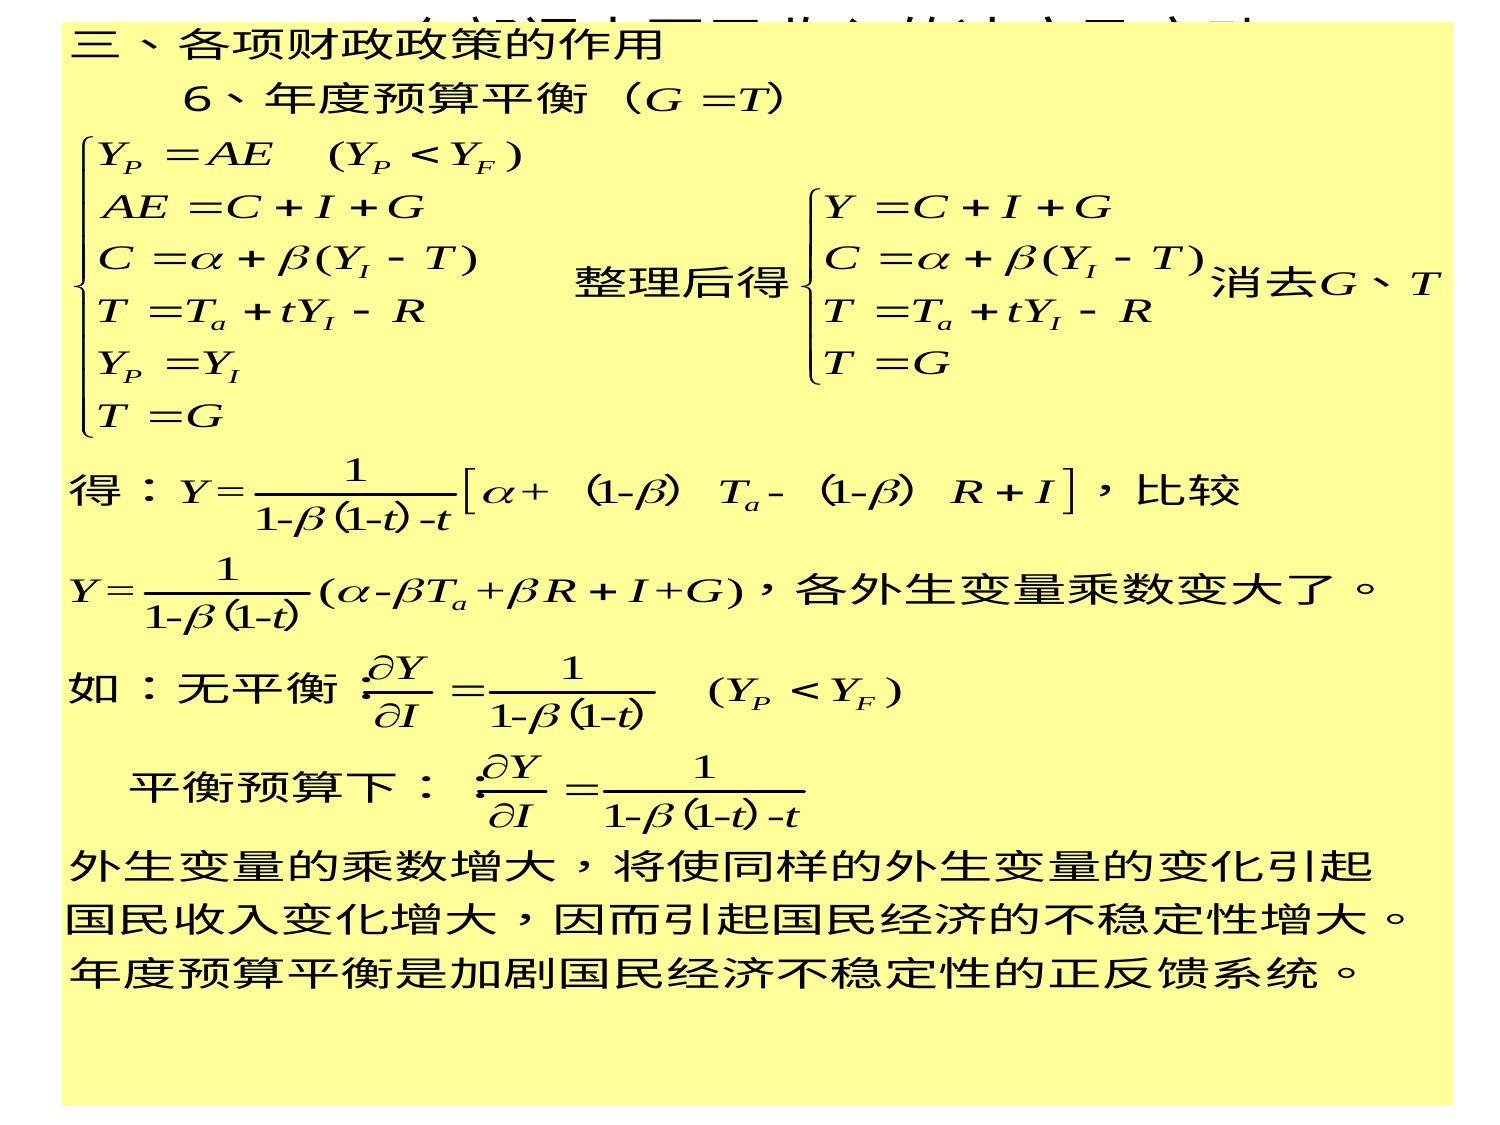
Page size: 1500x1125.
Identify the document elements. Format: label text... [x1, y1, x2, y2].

title 2.4三个部门中国民收入的决定及变动 [0, 0, 1500, 90]
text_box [61, 21, 1454, 1106]
